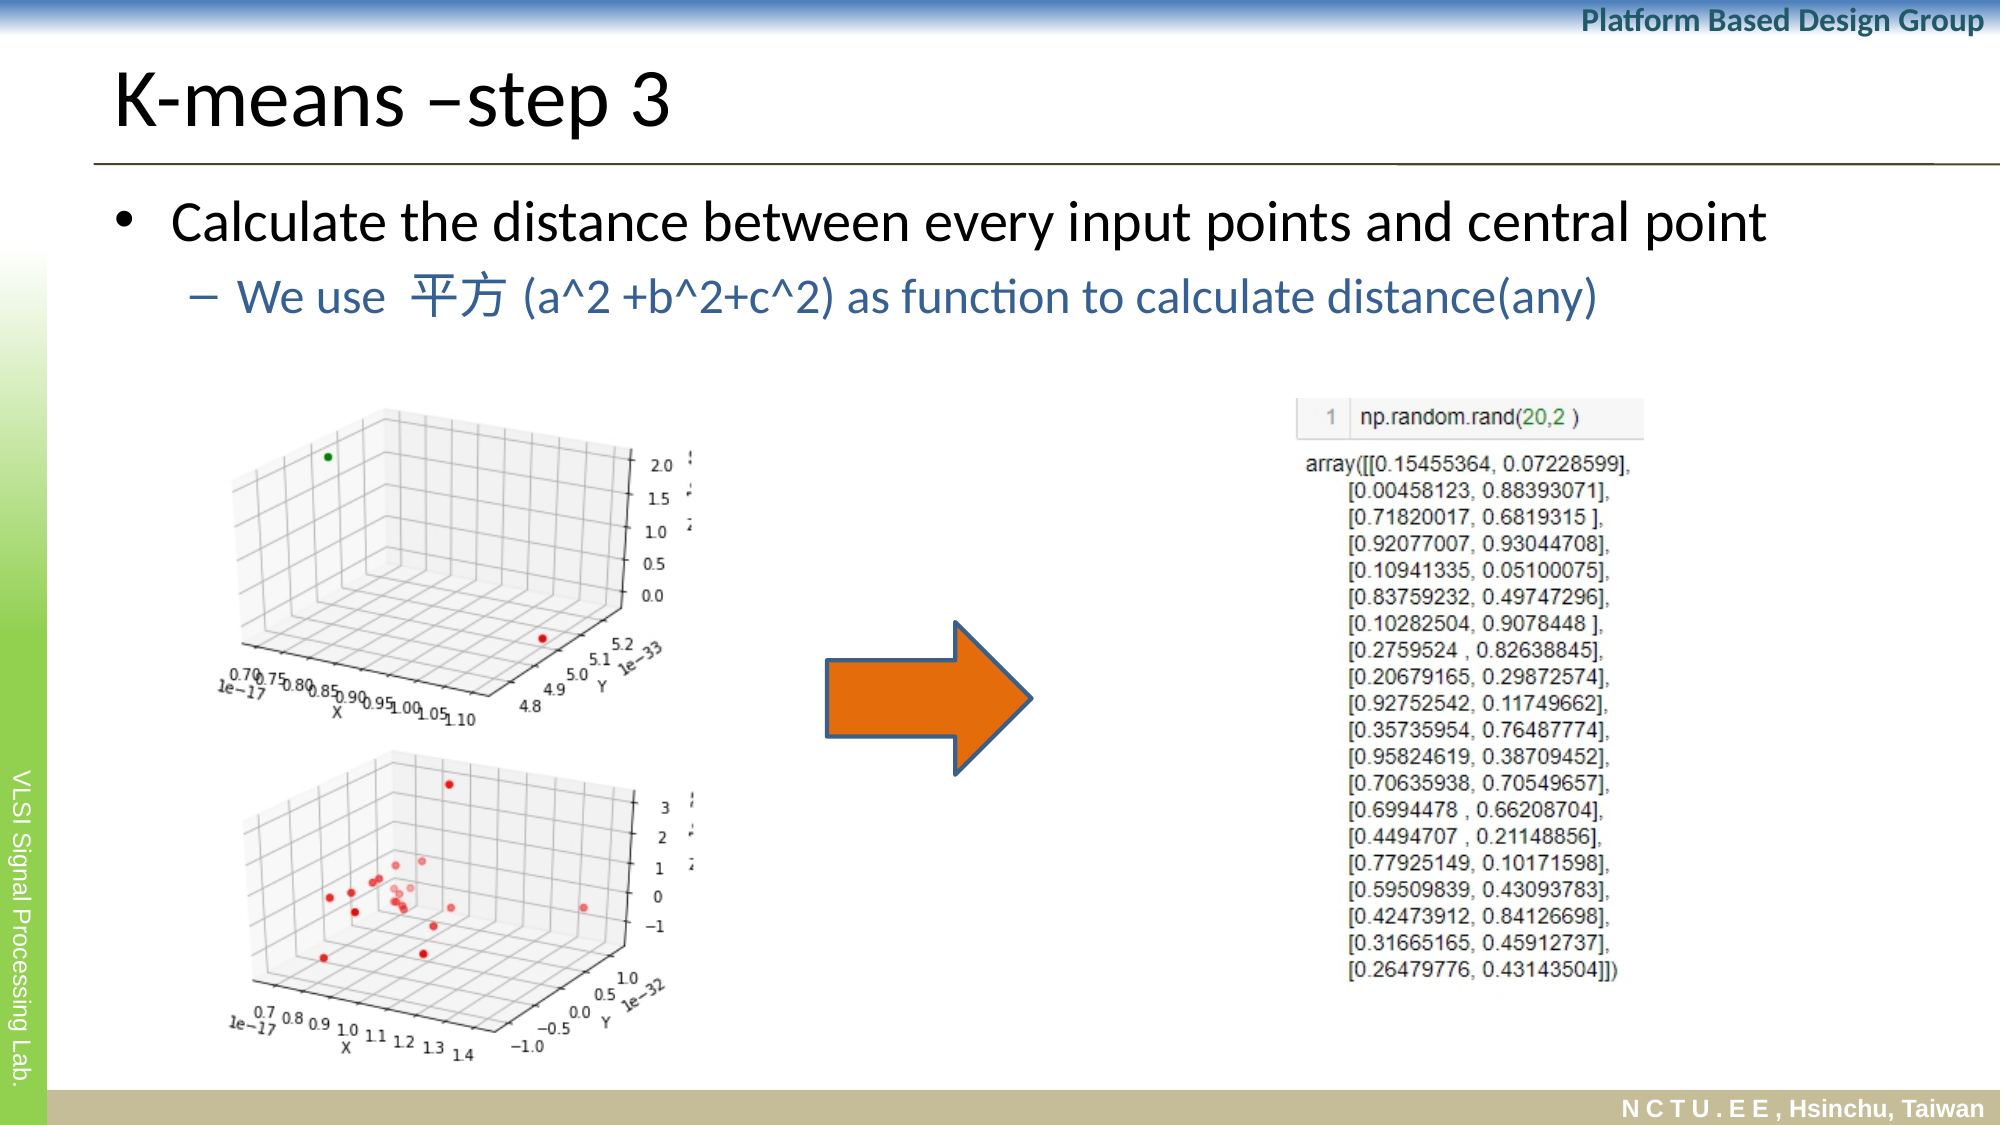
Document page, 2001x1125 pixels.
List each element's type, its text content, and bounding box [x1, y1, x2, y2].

list Calculate the distance between every input points and central point We use 平方(a^2 +b^2+c^2) as function to calculate distance(any) [99, 175, 1901, 1006]
text_box [824, 620, 1034, 777]
picture [1287, 398, 1645, 999]
title K-means –step 3 [99, 44, 1901, 141]
picture [160, 390, 747, 1071]
